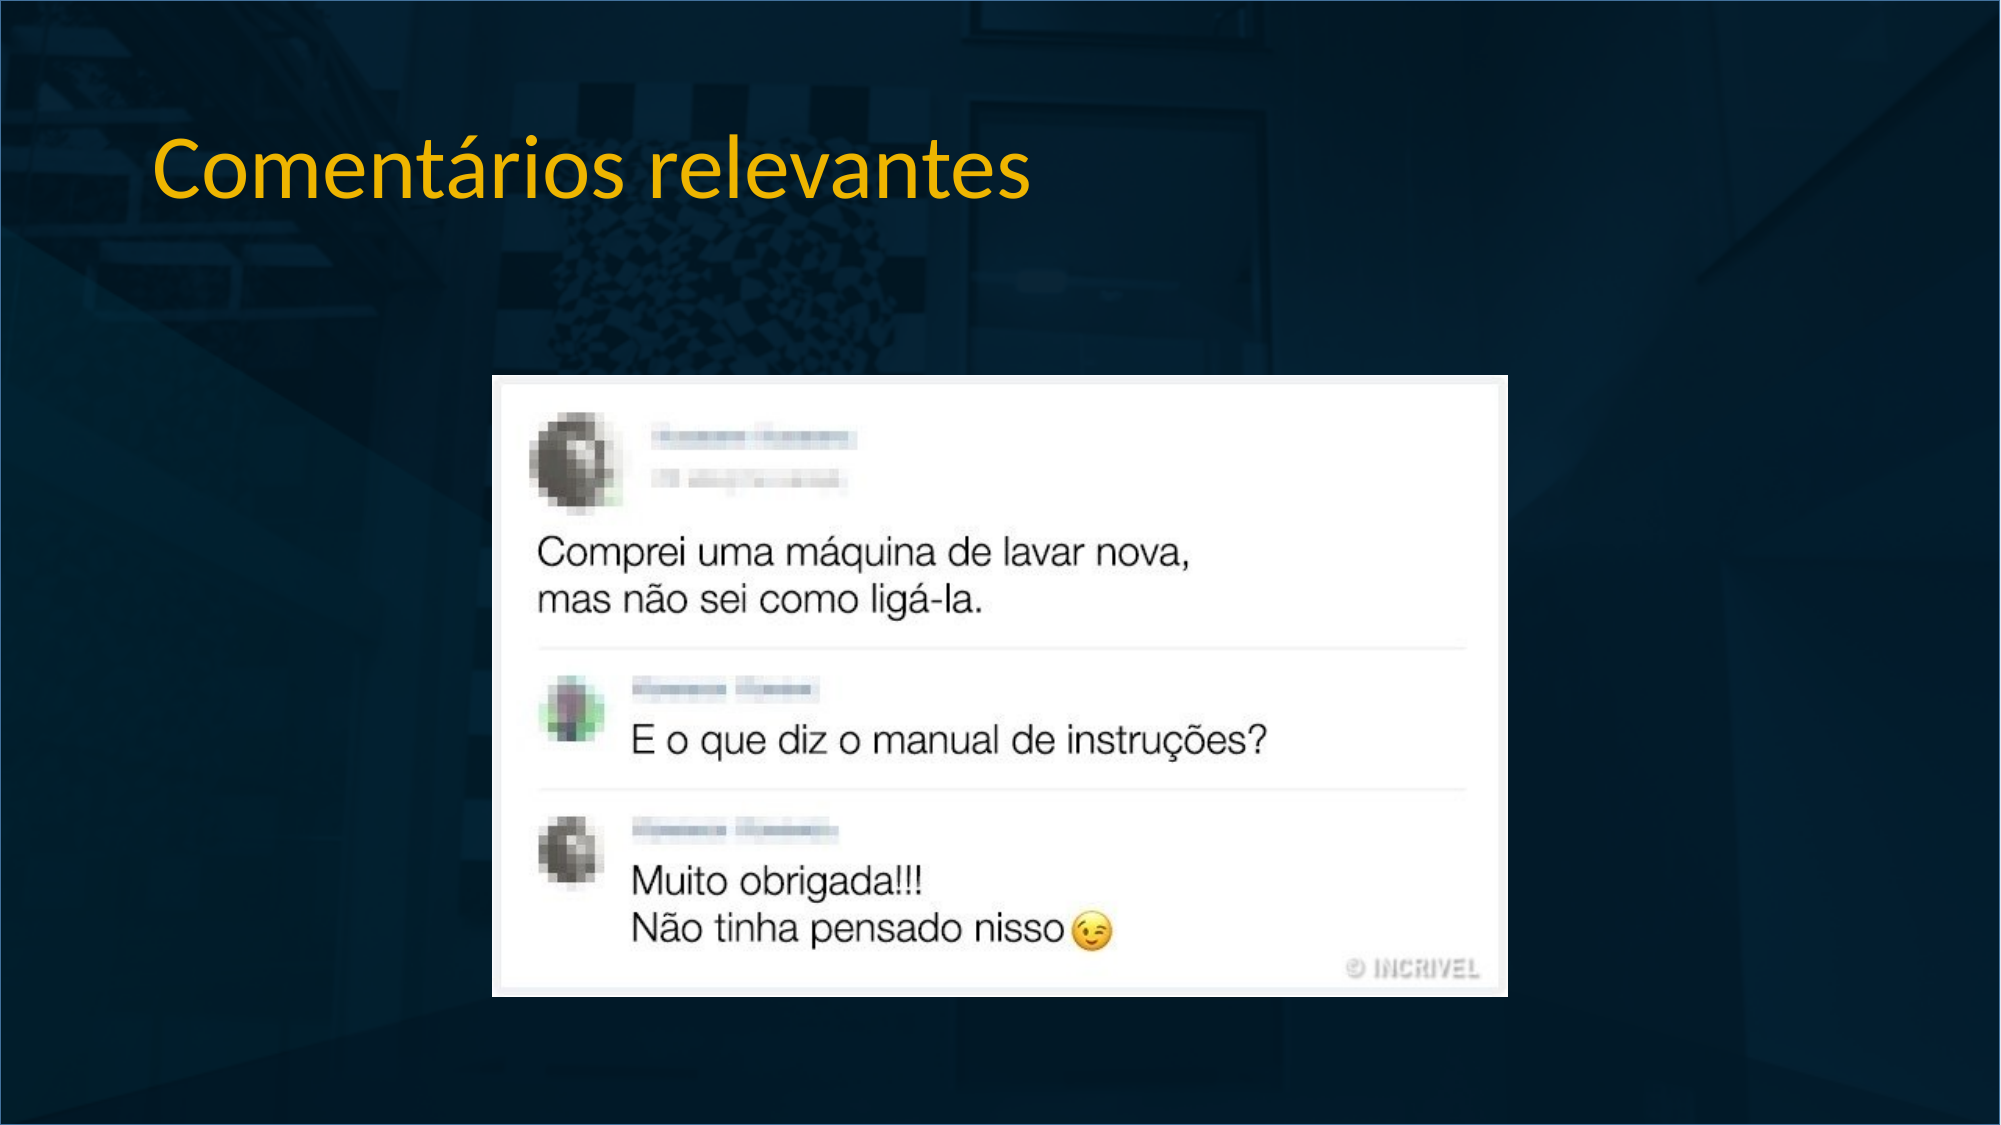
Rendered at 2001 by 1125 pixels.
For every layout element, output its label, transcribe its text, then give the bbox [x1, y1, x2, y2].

title Comentários relevantes [137, 59, 1863, 278]
picture [1, 1, 1999, 1124]
